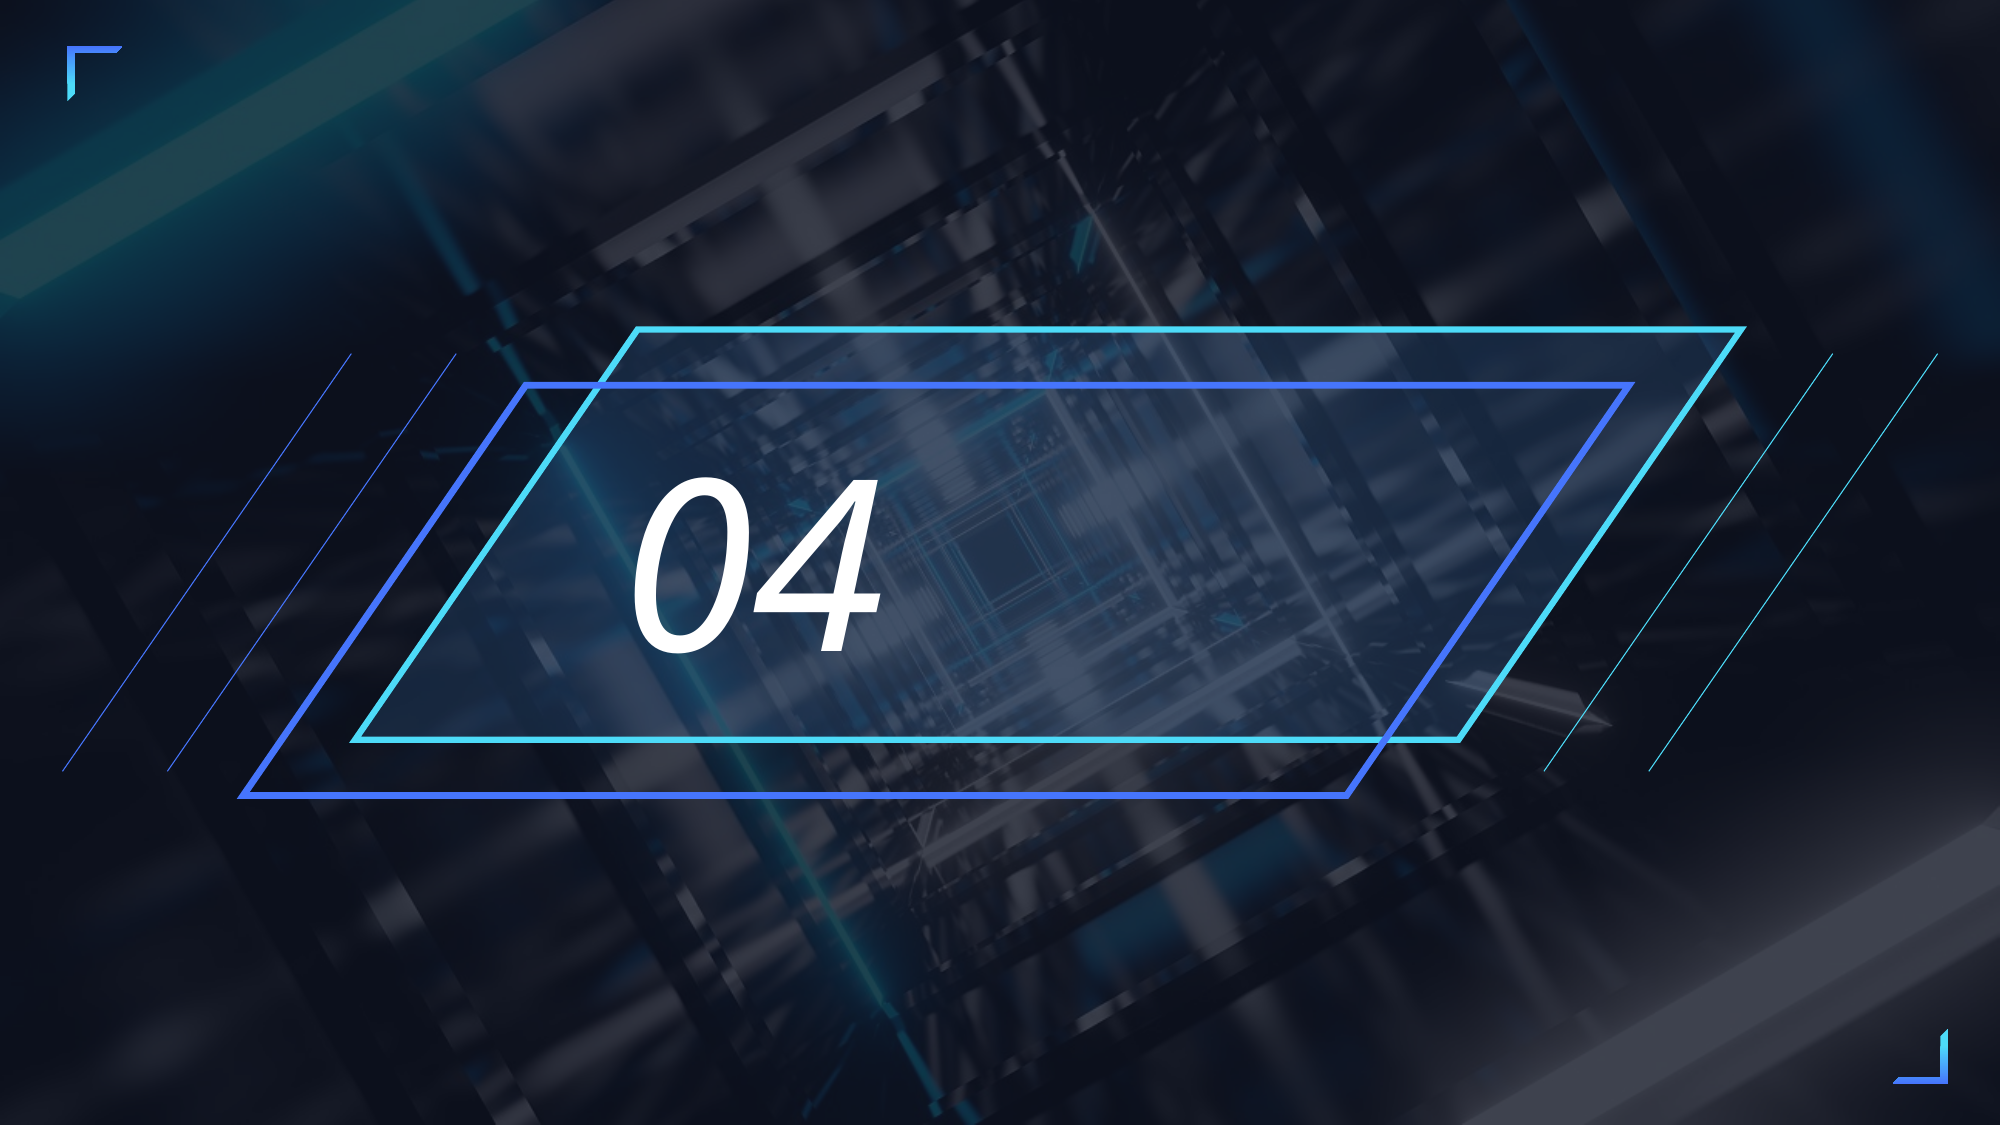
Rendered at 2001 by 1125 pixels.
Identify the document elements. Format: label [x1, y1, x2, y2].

text_box [62, 329, 1938, 796]
picture [0, 0, 2000, 1125]
